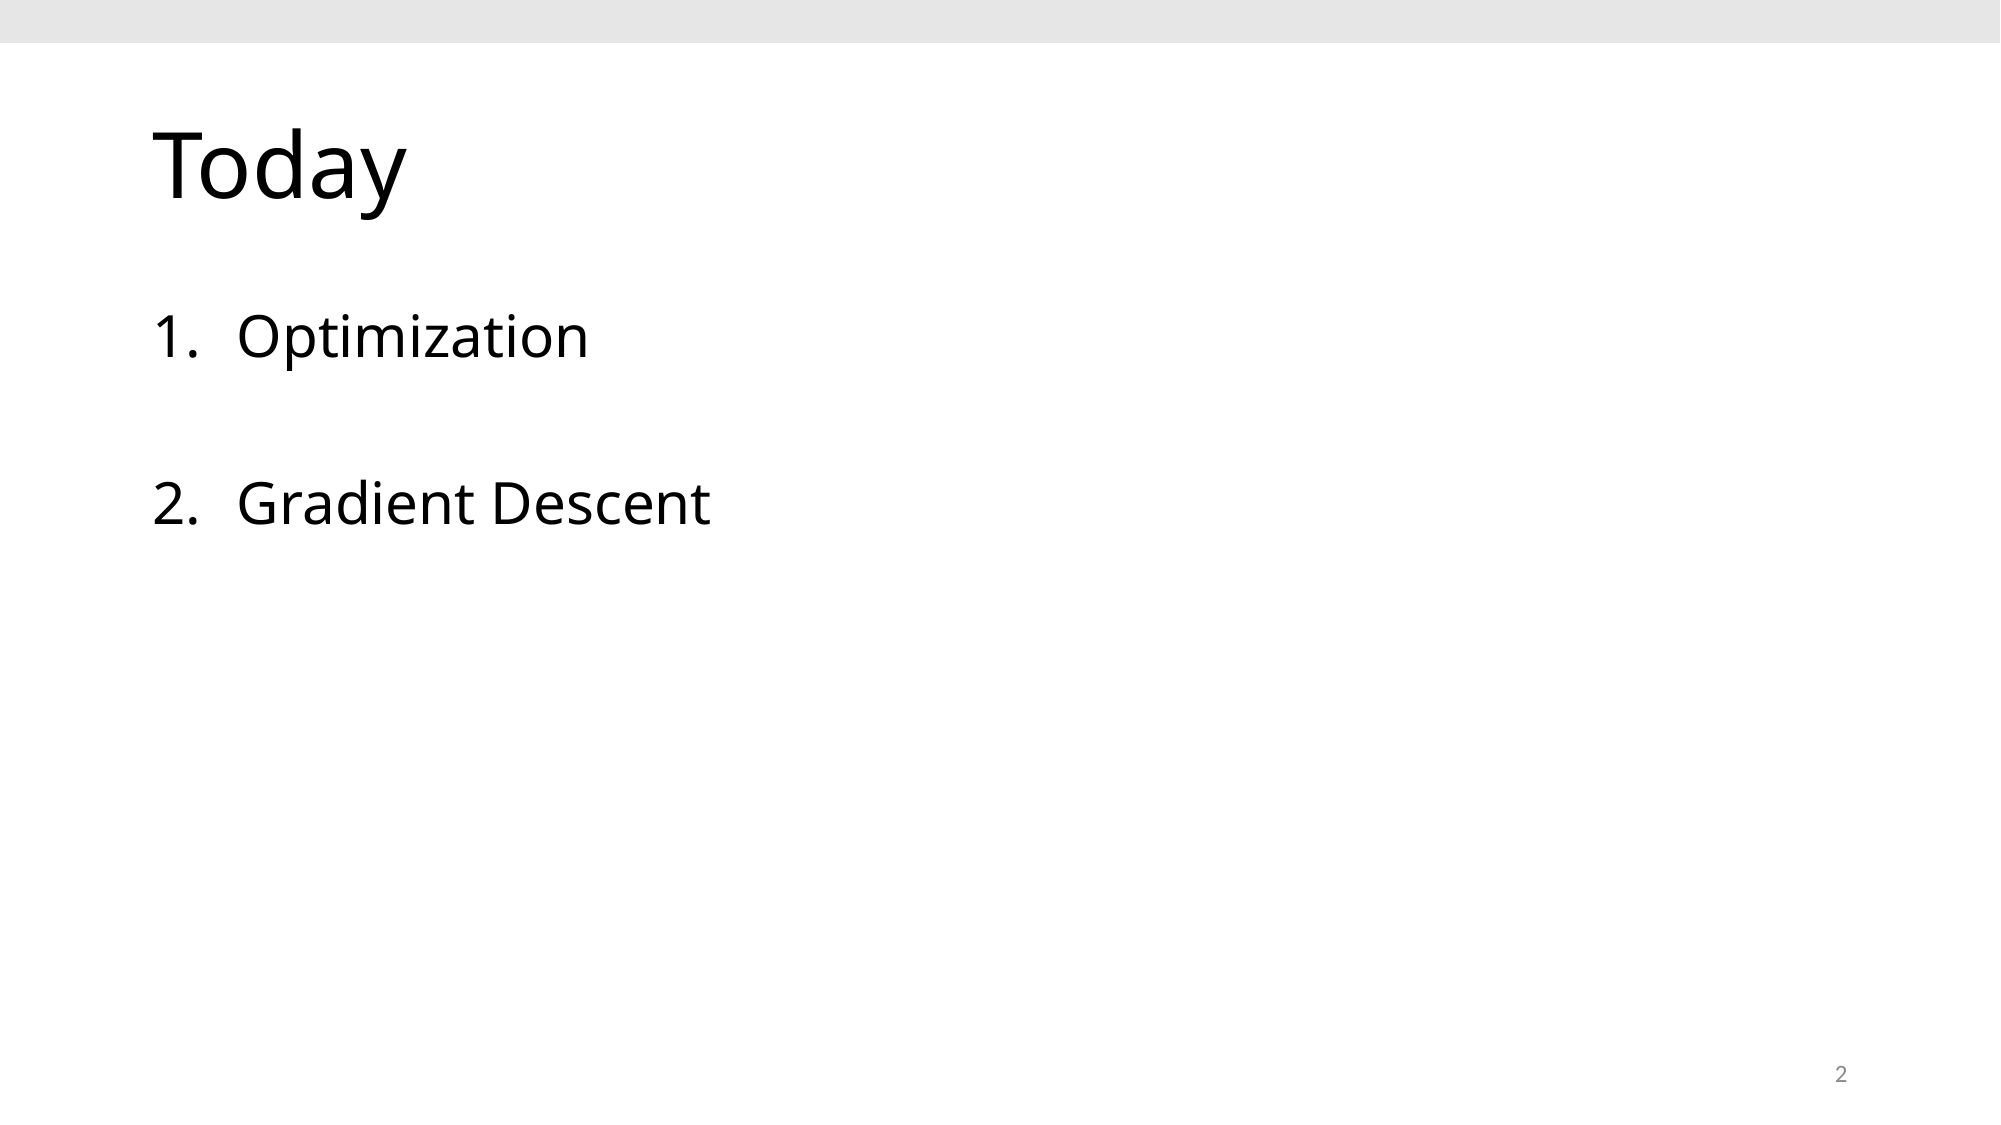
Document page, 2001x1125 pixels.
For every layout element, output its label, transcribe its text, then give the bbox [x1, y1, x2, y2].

title Today [137, 59, 1863, 278]
text_box [0, 0, 2000, 44]
list Optimization Gradient Descent [137, 299, 1863, 1014]
slide_number 2 [1412, 1042, 1863, 1103]
